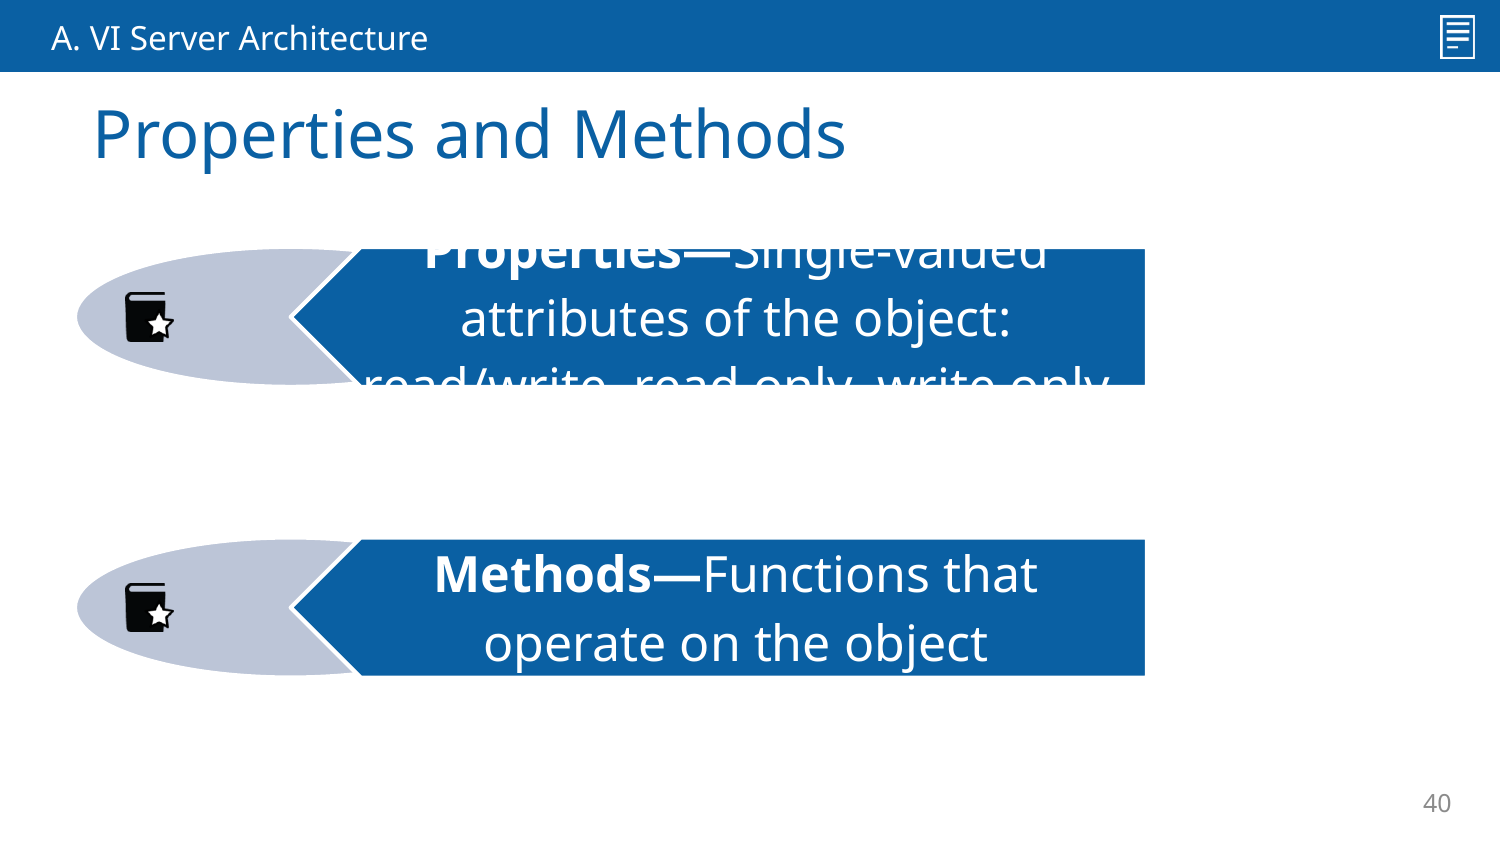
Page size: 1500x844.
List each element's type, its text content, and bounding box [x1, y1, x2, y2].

picture [1440, 15, 1475, 59]
slide_number 40 [1400, 782, 1475, 828]
picture [124, 582, 174, 633]
list Properties and Methods [78, 84, 1366, 181]
list A. VI Server Architecture [35, 9, 1113, 63]
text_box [74, 246, 1363, 388]
picture [124, 292, 174, 342]
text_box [74, 537, 1363, 678]
